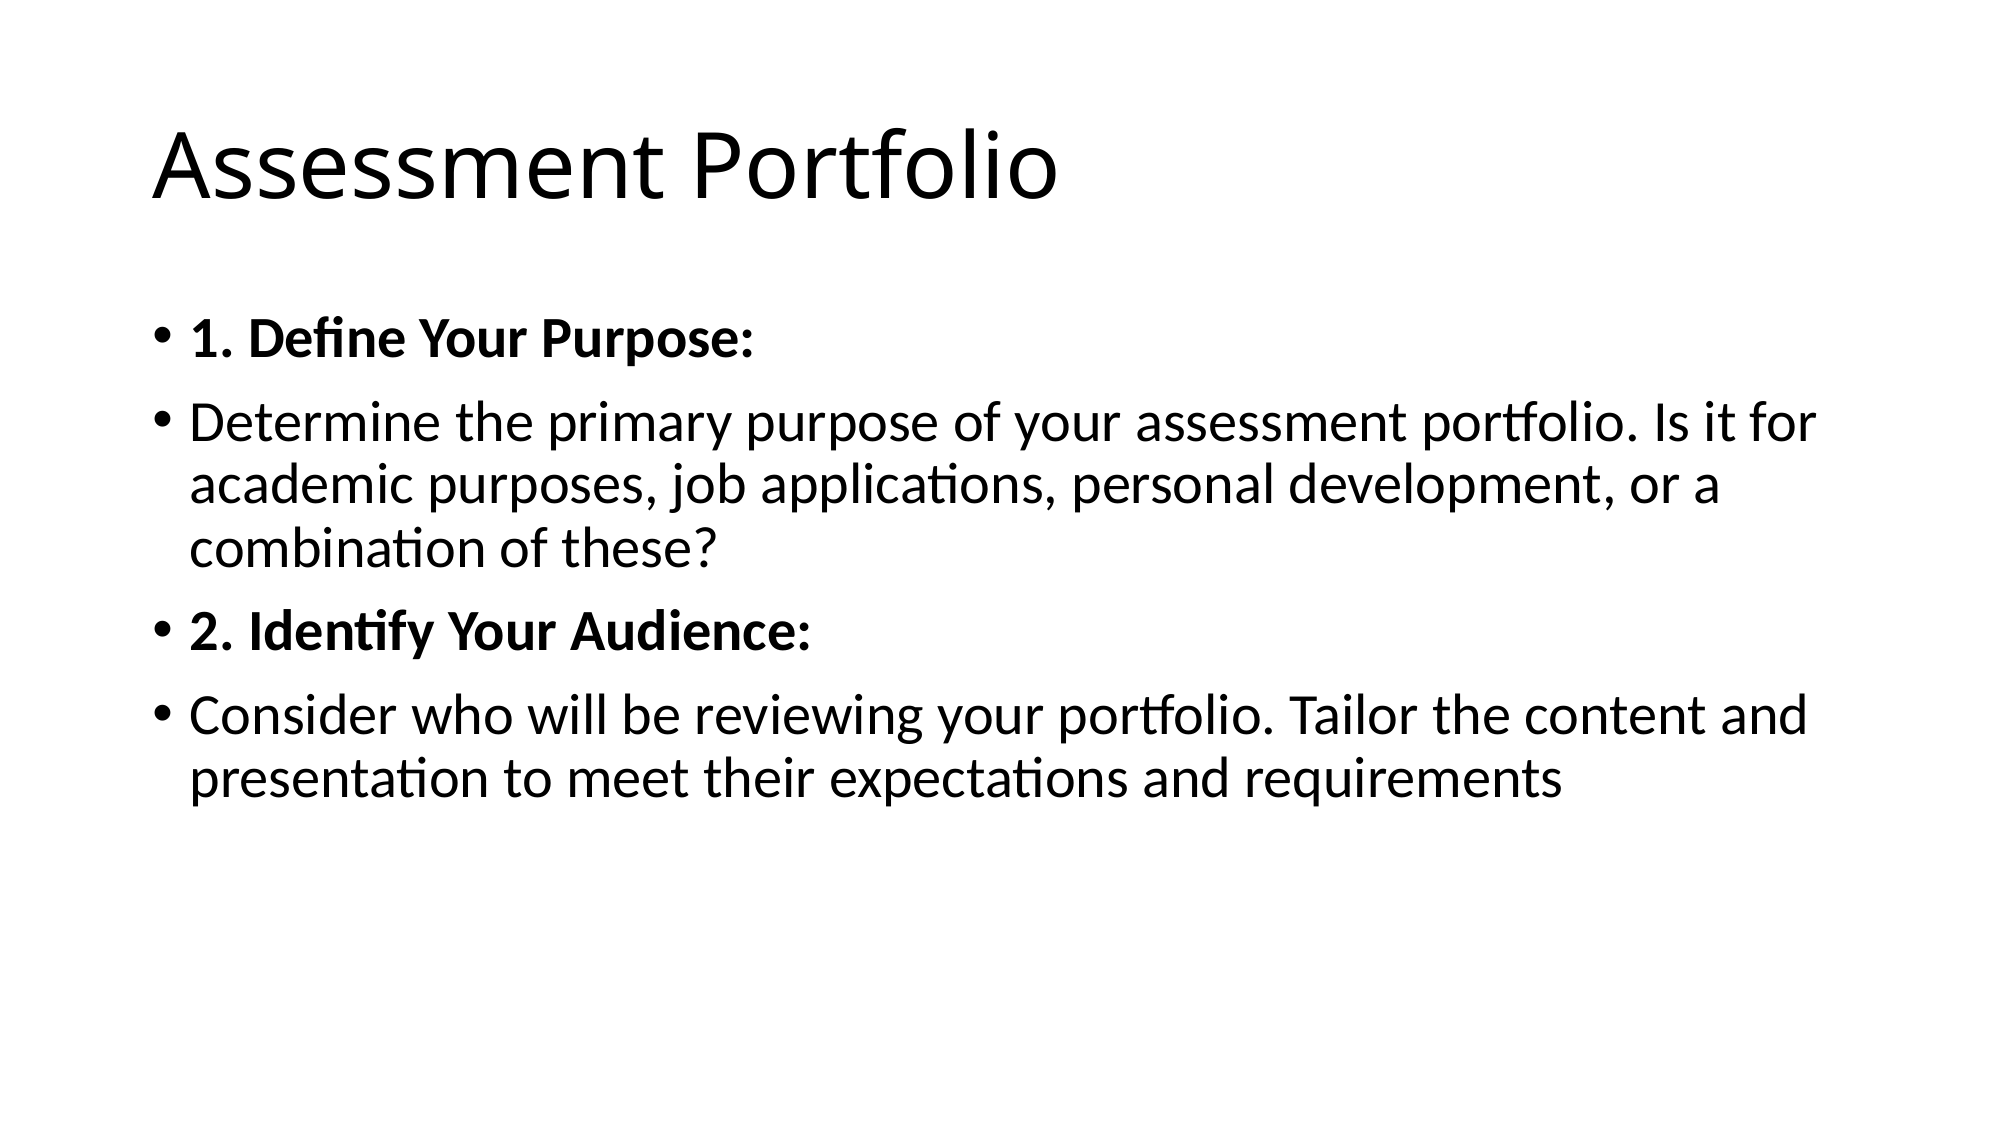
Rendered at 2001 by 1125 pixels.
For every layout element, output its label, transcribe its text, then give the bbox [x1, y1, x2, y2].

list 1. Define Your Purpose: Determine the primary purpose of your assessment portfolio. Is it for academic purposes, job applications, personal development, or a combination of these? 2. Identify Your Audience: Consider who will be reviewing your portfolio. Tailor the content and presentation to meet their expectations and requirements [137, 299, 1863, 1014]
title Assessment Portfolio [137, 59, 1863, 278]
